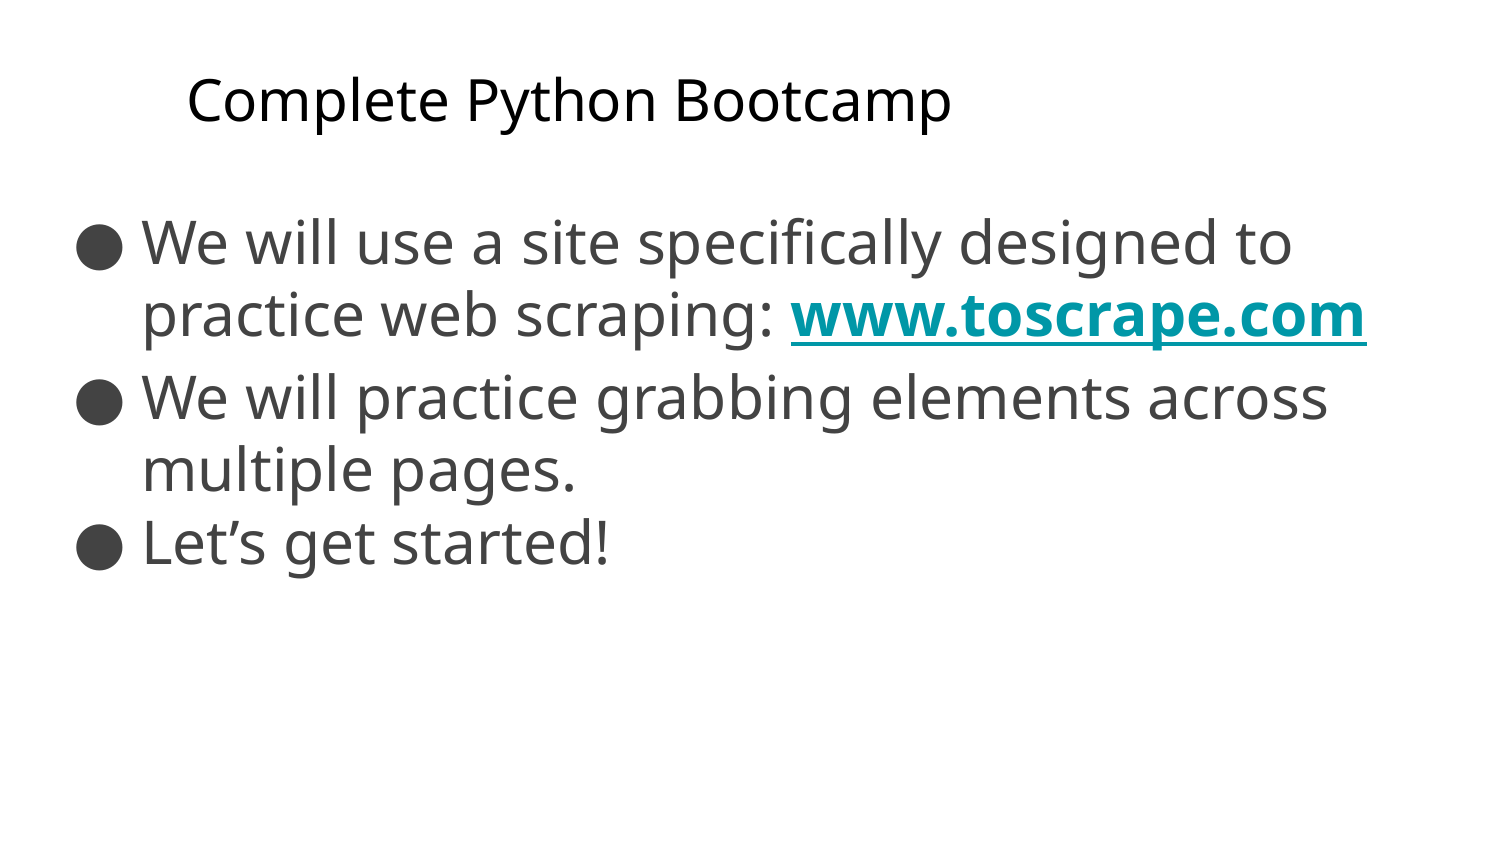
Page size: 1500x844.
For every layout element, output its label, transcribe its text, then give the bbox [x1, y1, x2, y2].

list We will use a site specifically designed to practice web scraping: www.toscrape.com We will practice grabbing elements across multiple pages. Let’s get started! [51, 189, 1476, 750]
title Complete Python Bootcamp [171, 48, 1449, 143]
